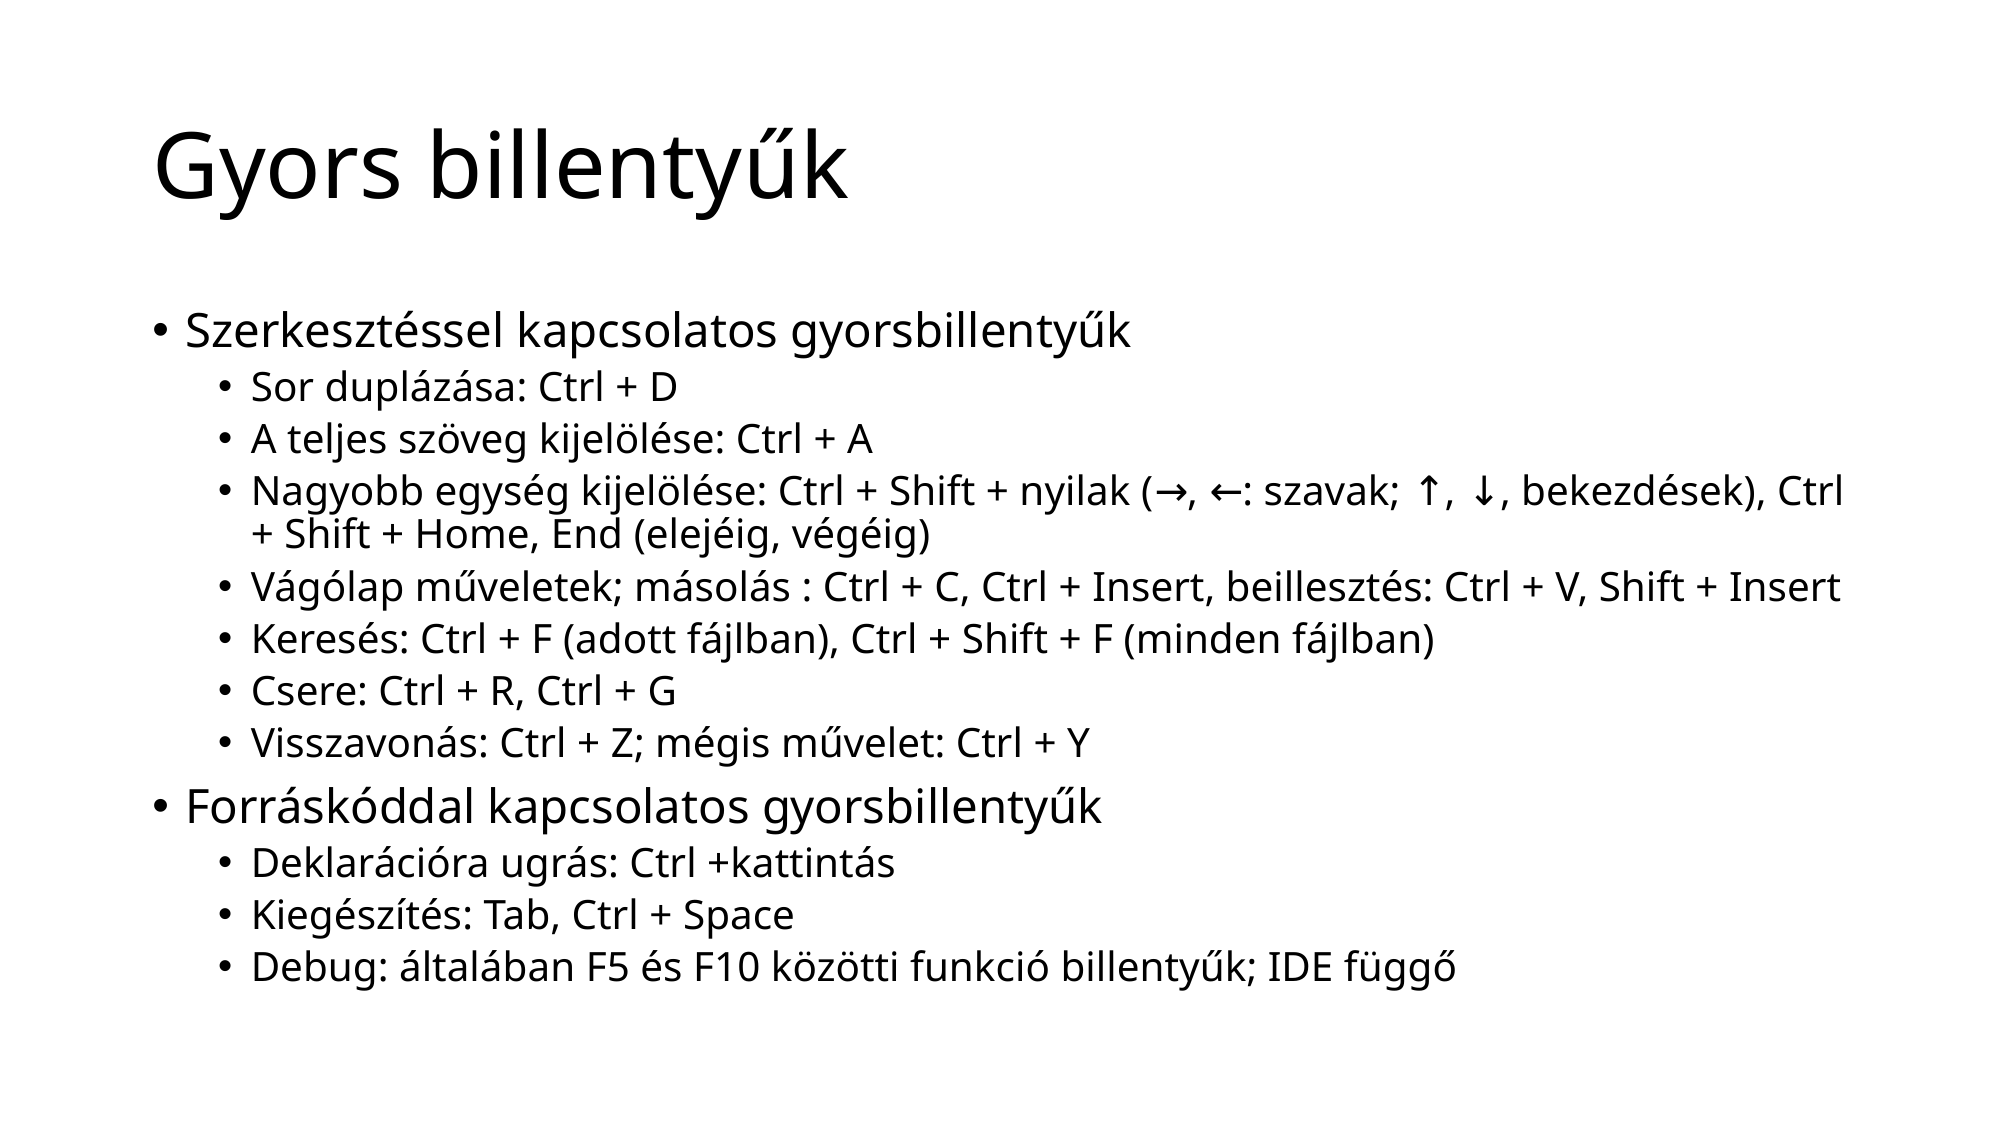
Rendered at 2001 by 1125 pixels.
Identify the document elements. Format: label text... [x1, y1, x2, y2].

list Szerkesztéssel kapcsolatos gyorsbillentyűk Sor duplázása: Ctrl + D A teljes szöveg kijelölése: Ctrl + A Nagyobb egység kijelölése: Ctrl + Shift + nyilak (→, ←: szavak; ↑, ↓, bekezdések), Ctrl + Shift + Home, End (elejéig, végéig) Vágólap műveletek; másolás : Ctrl + C, Ctrl + Insert, beillesztés: Ctrl + V, Shift + Insert Keresés: Ctrl + F (adott fájlban), Ctrl + Shift + F (minden fájlban) Csere: Ctrl + R, Ctrl + G Visszavonás: Ctrl + Z; mégis művelet: Ctrl + Y Forráskóddal kapcsolatos gyorsbillentyűk Deklarációra ugrás: Ctrl +kattintás Kiegészítés: Tab, Ctrl + Space Debug: általában F5 és F10 közötti funkció billentyűk; IDE függő [137, 299, 1863, 1014]
title Gyors billentyűk [137, 59, 1863, 278]
